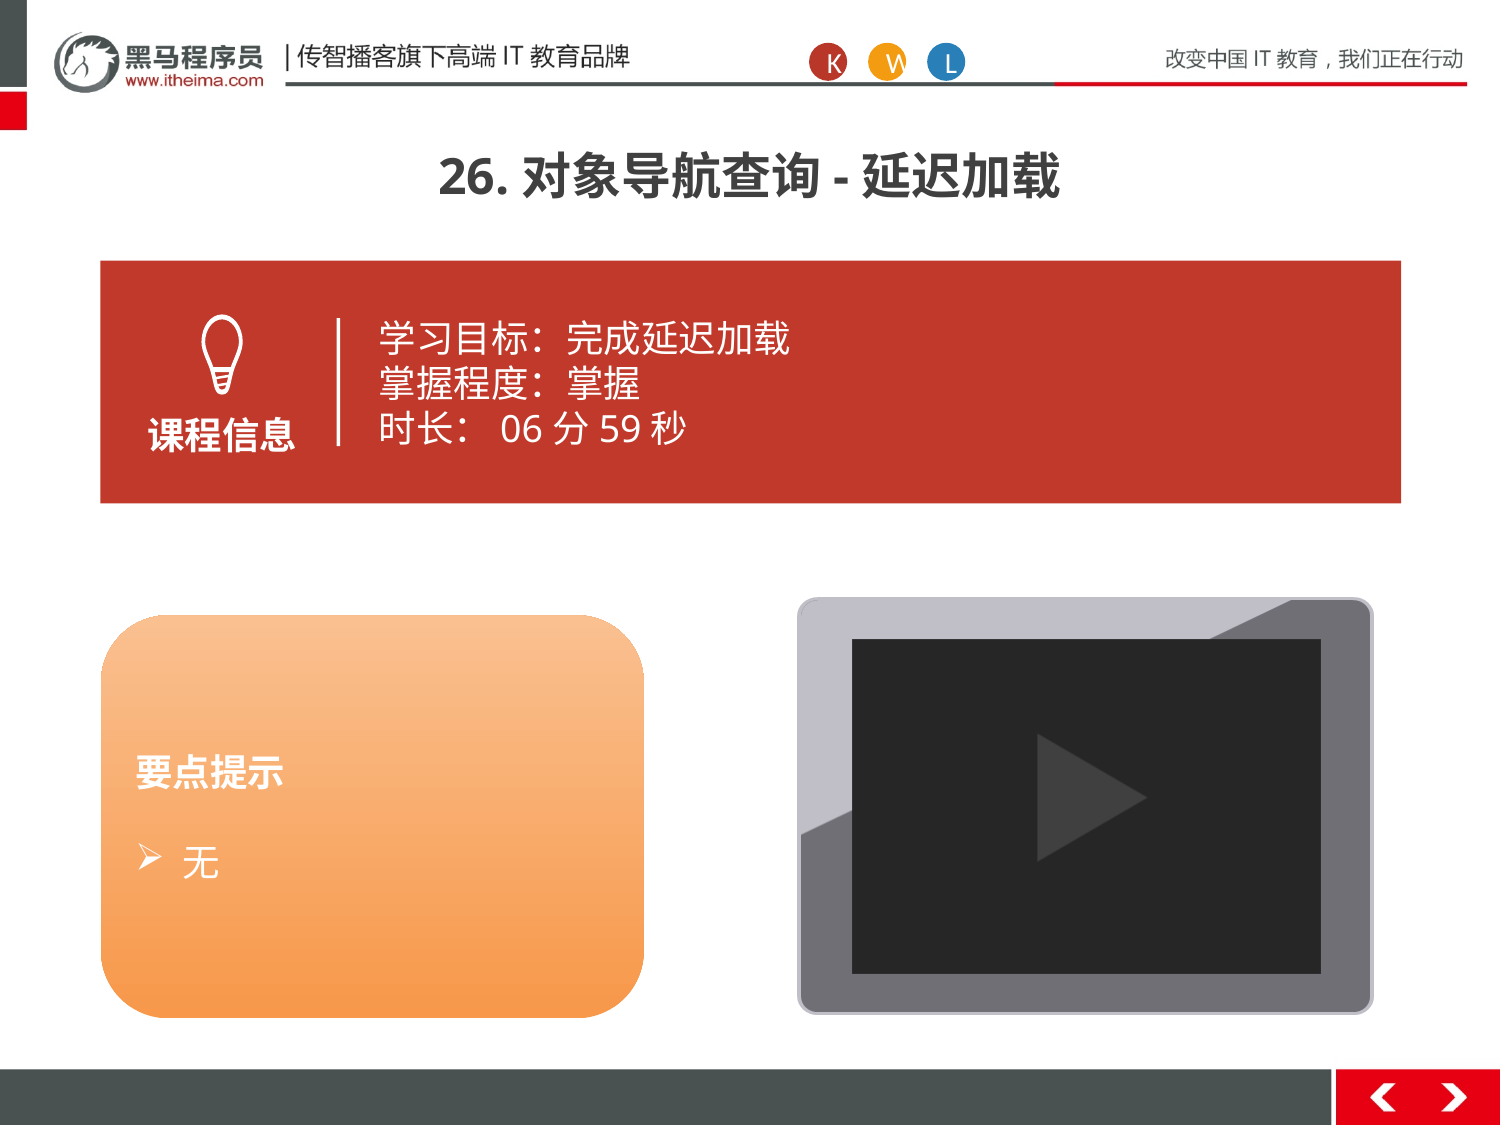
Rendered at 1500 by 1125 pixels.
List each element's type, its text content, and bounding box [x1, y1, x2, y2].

text_box 要点提示 无 [100, 615, 644, 1019]
text_box [98, 258, 1403, 505]
picture [0, 0, 1500, 137]
picture [0, 209, 1500, 1125]
text_box W [866, 40, 909, 83]
text_box L [925, 40, 968, 83]
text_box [130, 314, 314, 466]
text_box 26.对象导航查询-延迟加载 [0, 137, 1500, 209]
text_box K [806, 40, 850, 83]
text_box 学习目标：完成延迟加载 掌握程度：掌握 时长：06分59秒 [364, 307, 1317, 458]
text_box [335, 316, 342, 448]
